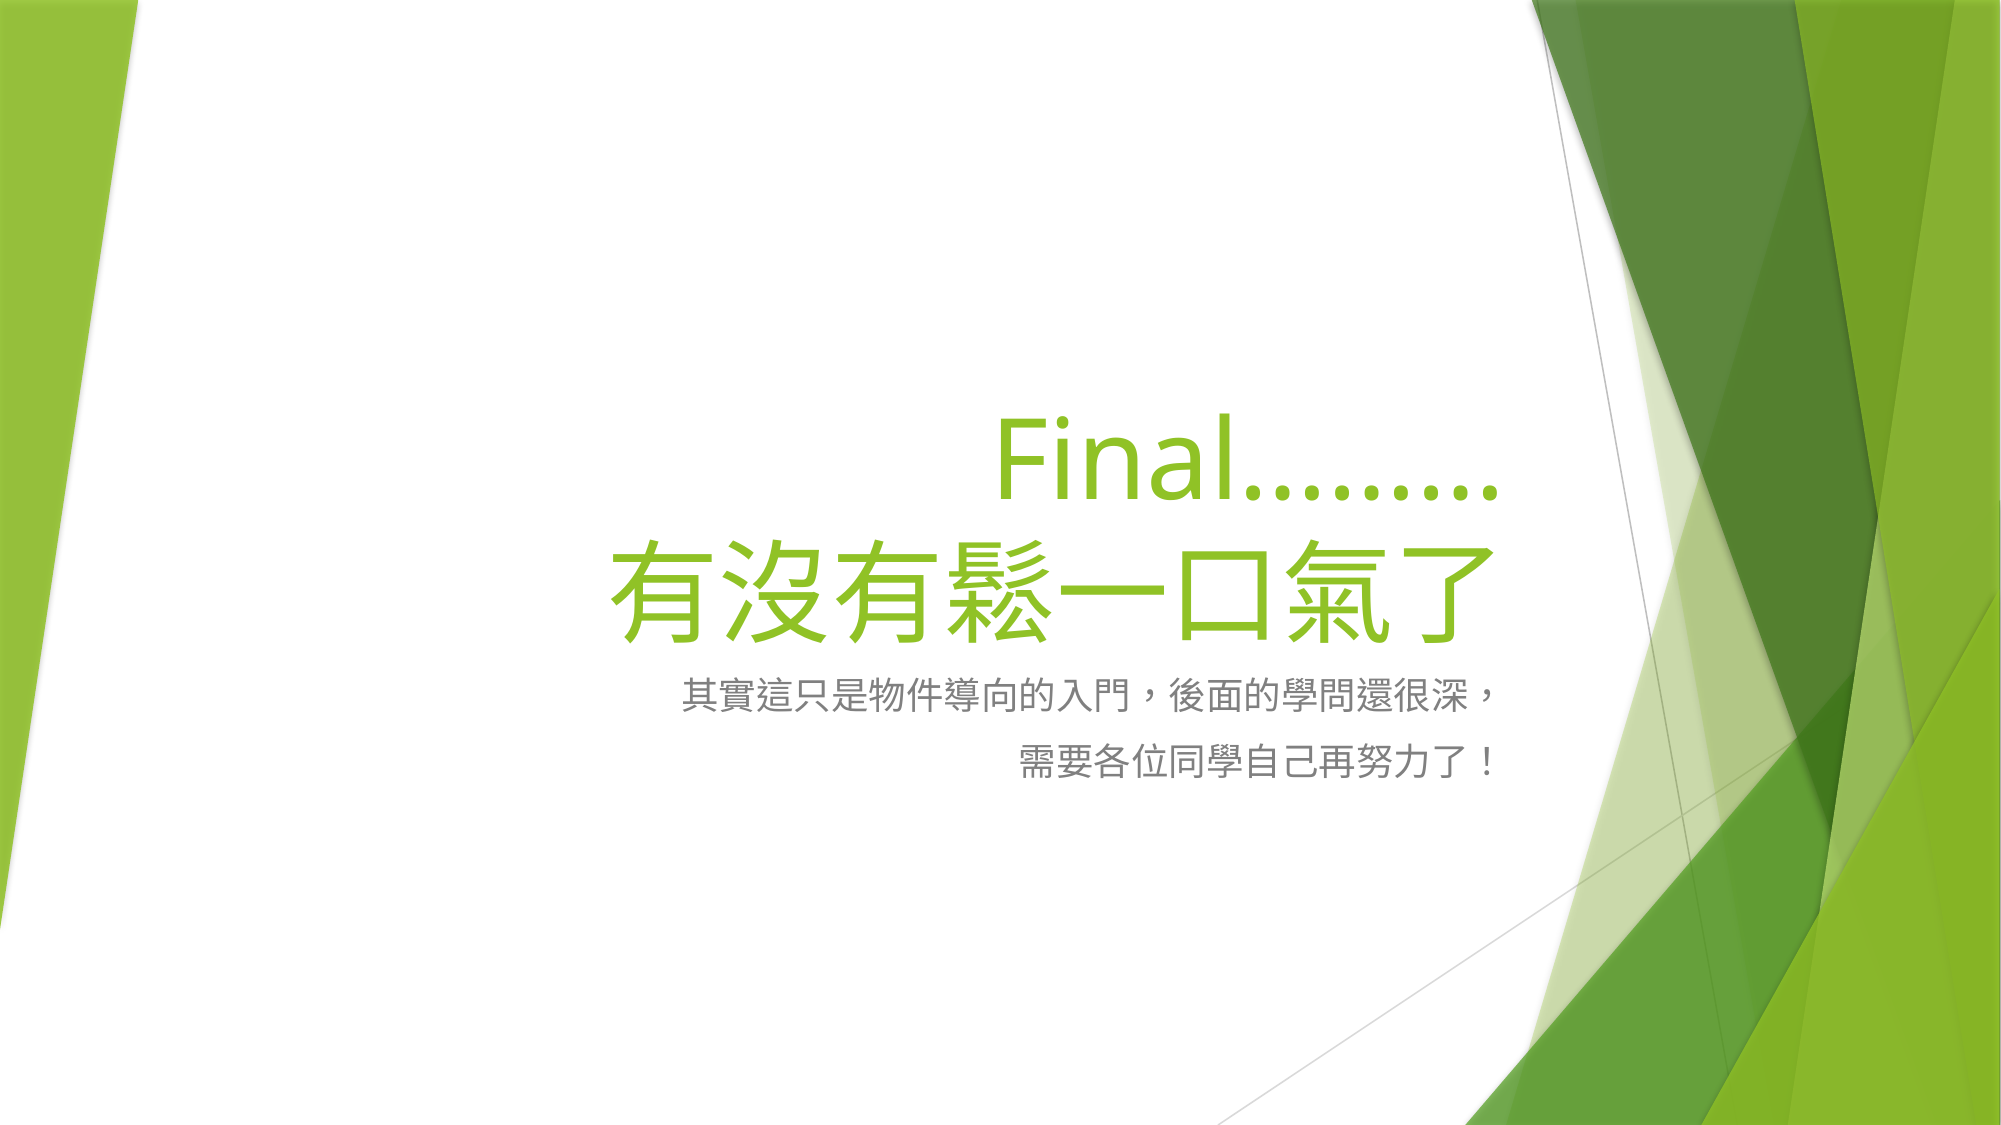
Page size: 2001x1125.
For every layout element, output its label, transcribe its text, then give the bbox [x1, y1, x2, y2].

subtitle 其實這只是物件導向的入門，後面的學問還很深， 需要各位同學自己再努力了！ [247, 664, 1522, 845]
title Final……… 有沒有鬆一口氣了 [247, 394, 1522, 664]
